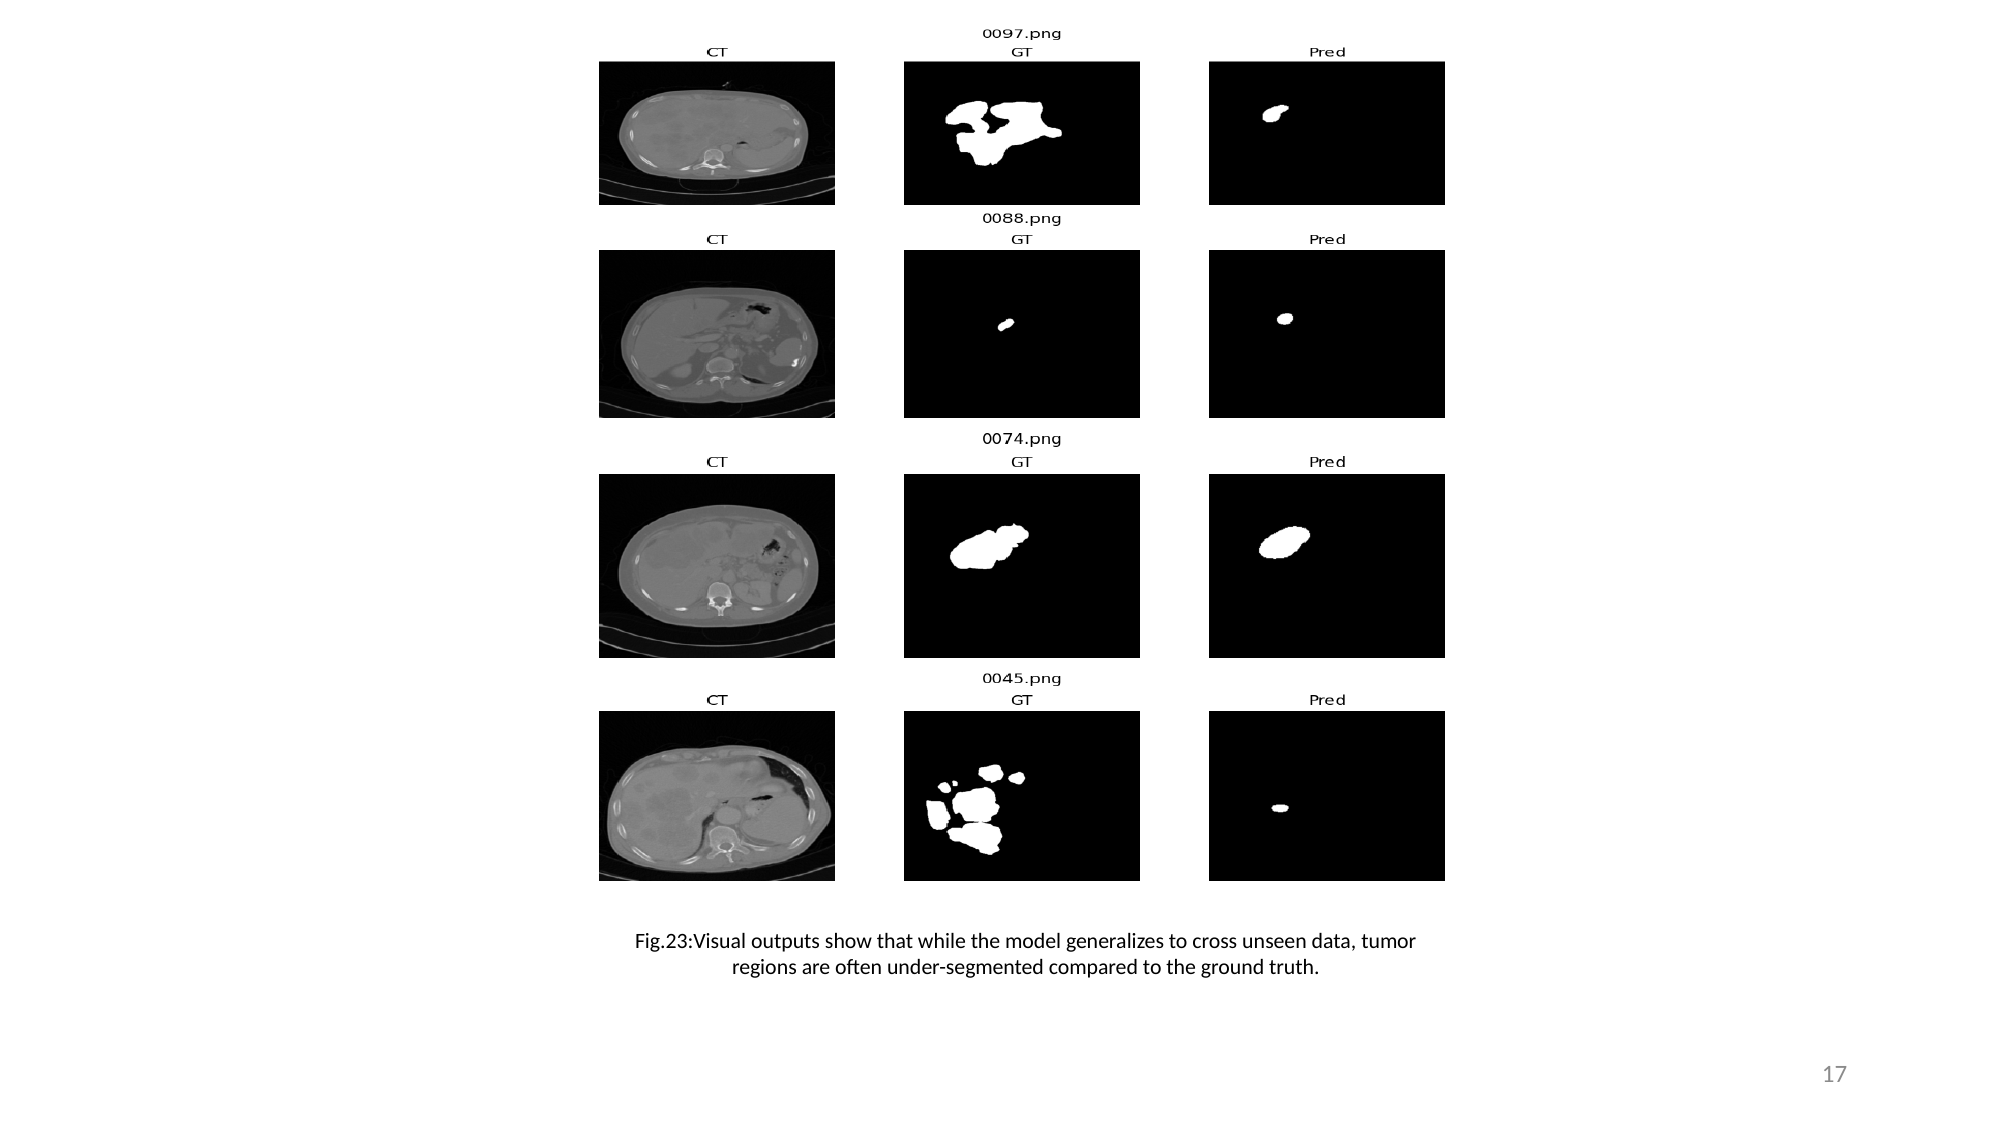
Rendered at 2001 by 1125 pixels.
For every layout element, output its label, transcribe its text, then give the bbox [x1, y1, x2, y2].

text_box Fig.23:Visual outputs show that while the model generalizes to cross unseen data, tumor regions are often under-segmented compared to the ground truth. [593, 919, 1459, 987]
picture [589, 22, 1455, 888]
slide_number 17 [1412, 1042, 1863, 1103]
